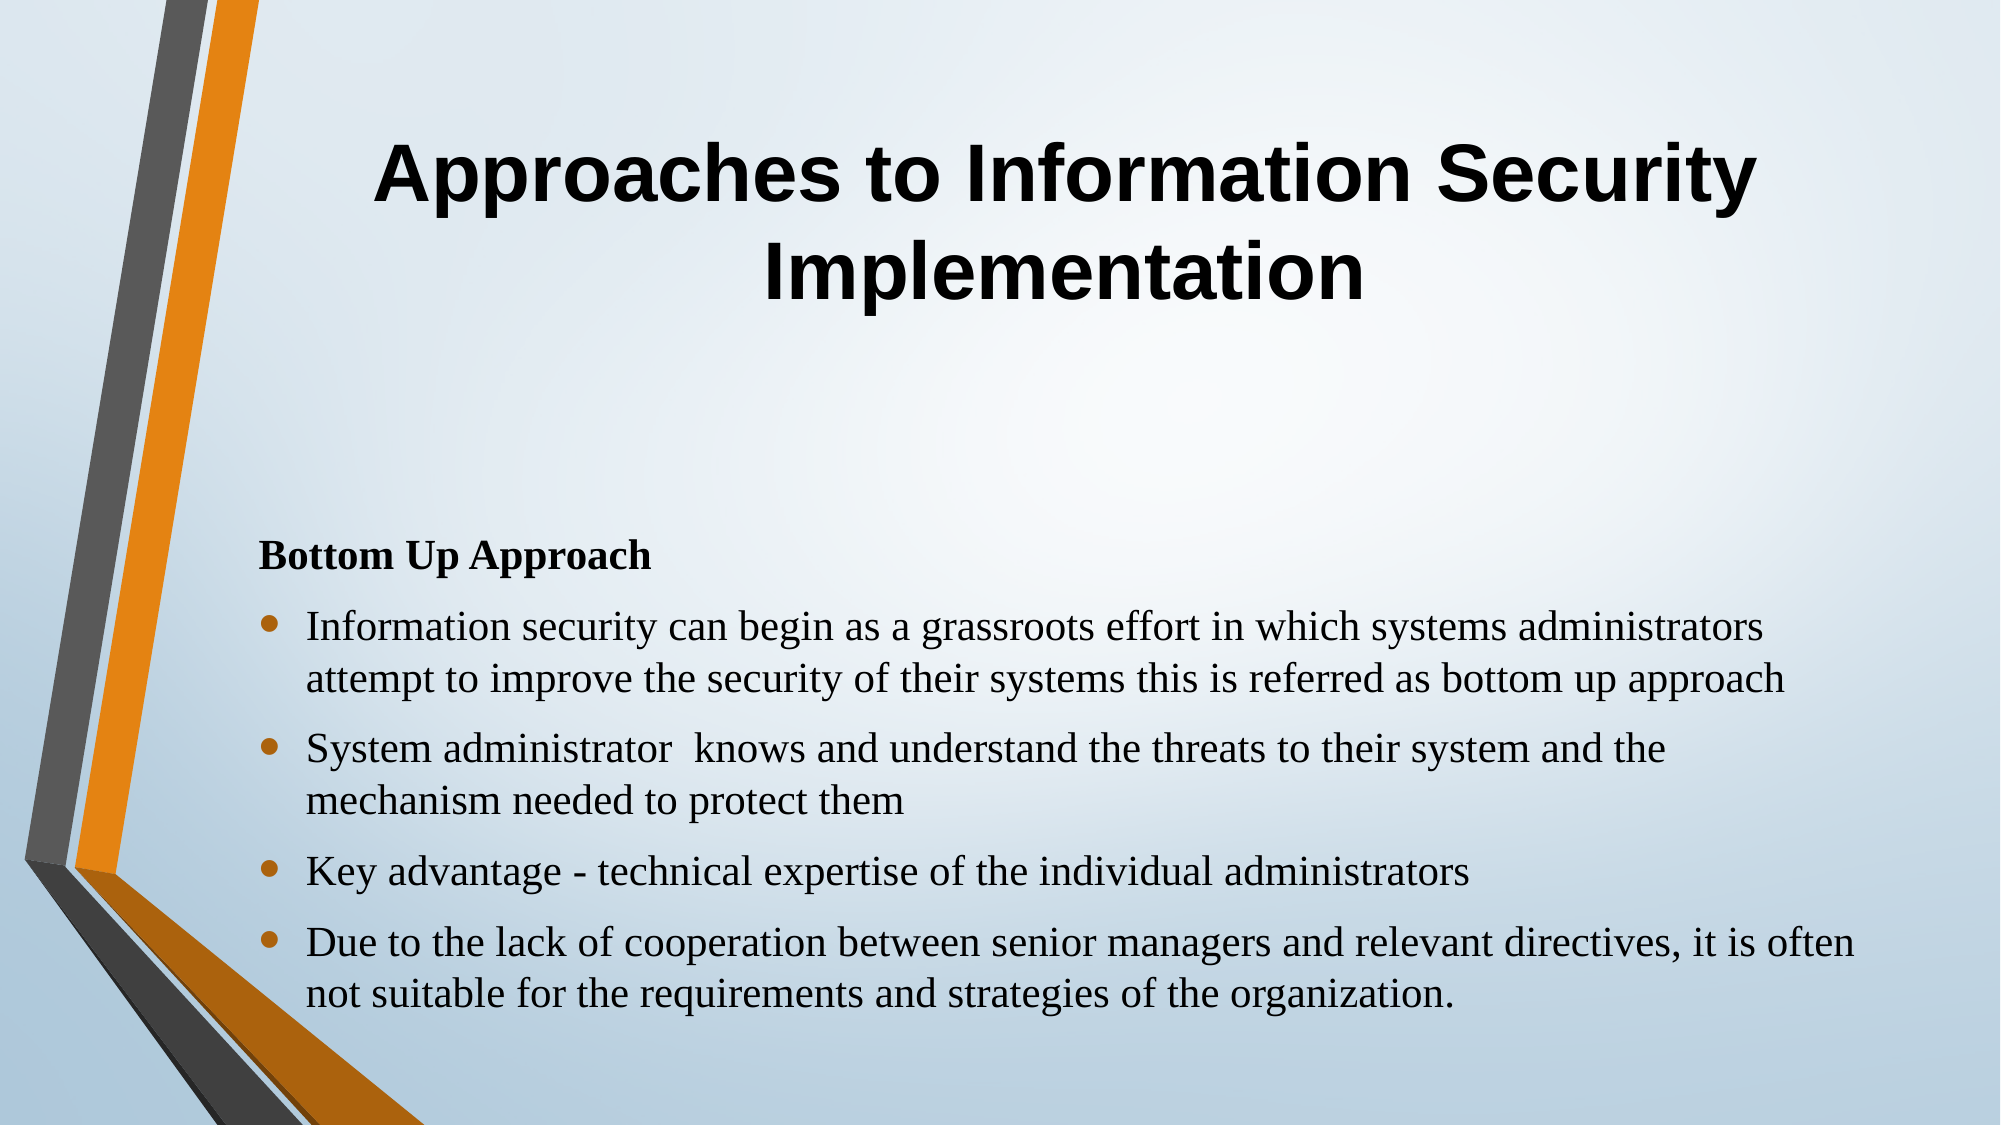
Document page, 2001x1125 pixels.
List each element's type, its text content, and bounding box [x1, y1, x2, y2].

title Approaches to Information Security Implementation [243, 112, 1887, 324]
list Bottom Up Approach Information security can begin as a grassroots effort in which systems administrators attempt to improve the security of their systems this is referred as bottom up approach System administrator knows and understand the threats to their system and the mechanism needed to protect them Key advantage - technical expertise of the individual administrators Due to the lack of cooperation between senior managers and relevant directives, it is often not suitable for the requirements and strategies of the organization. [243, 519, 1887, 1032]
